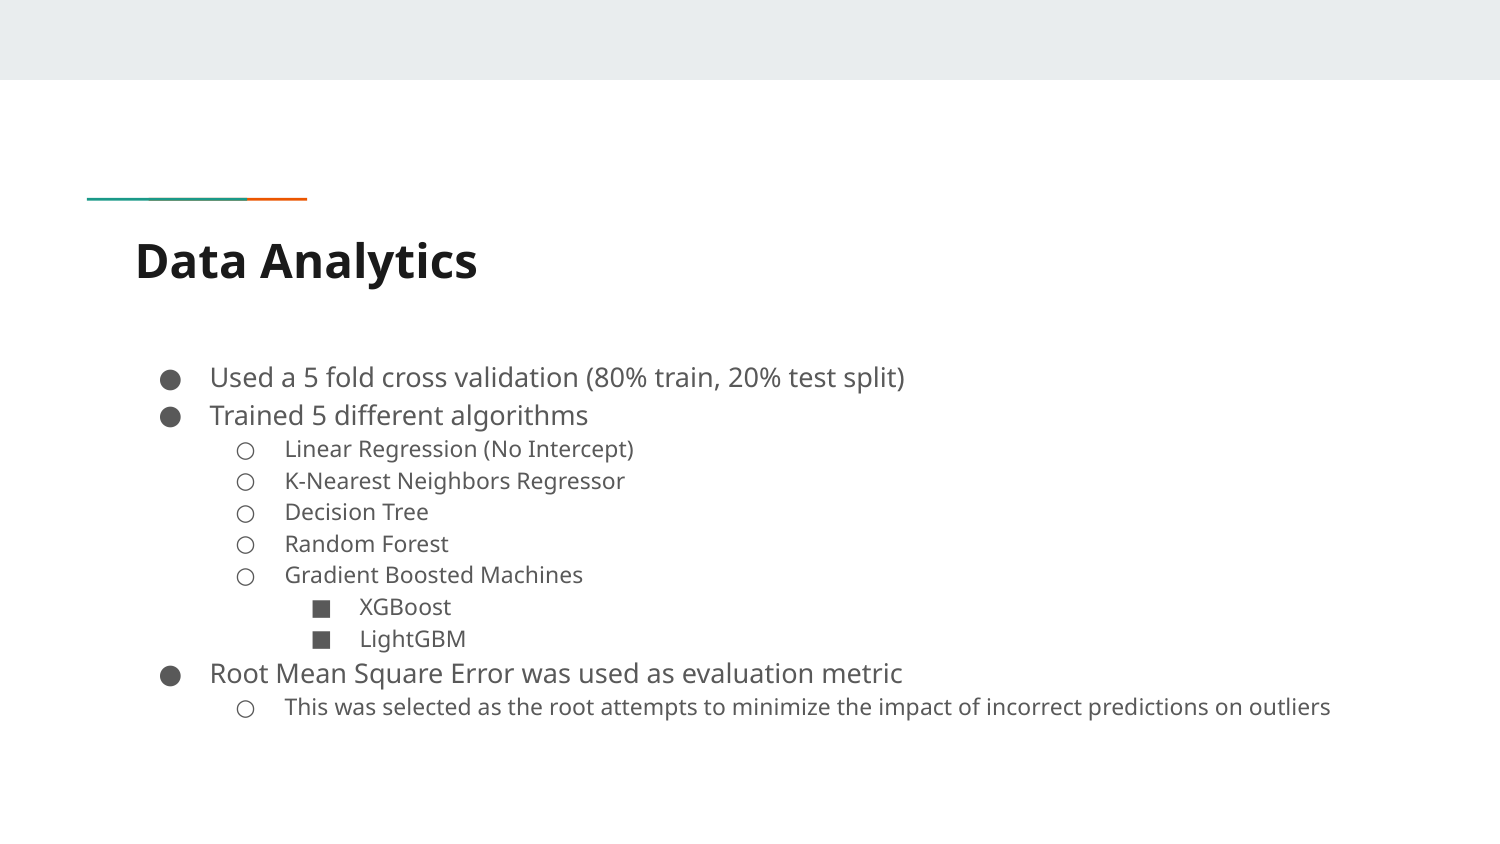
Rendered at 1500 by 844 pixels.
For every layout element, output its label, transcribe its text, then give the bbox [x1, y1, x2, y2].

list Used a 5 fold cross validation (80% train, 20% test split) Trained 5 different algorithms Linear Regression (No Intercept) K-Nearest Neighbors Regressor Decision Tree Random Forest Gradient Boosted Machines XGBoost LightGBM Root Mean Square Error was used as evaluation metric This was selected as the root attempts to minimize the impact of incorrect predictions on outliers [119, 341, 1381, 782]
title Data Analytics [119, 216, 1381, 305]
